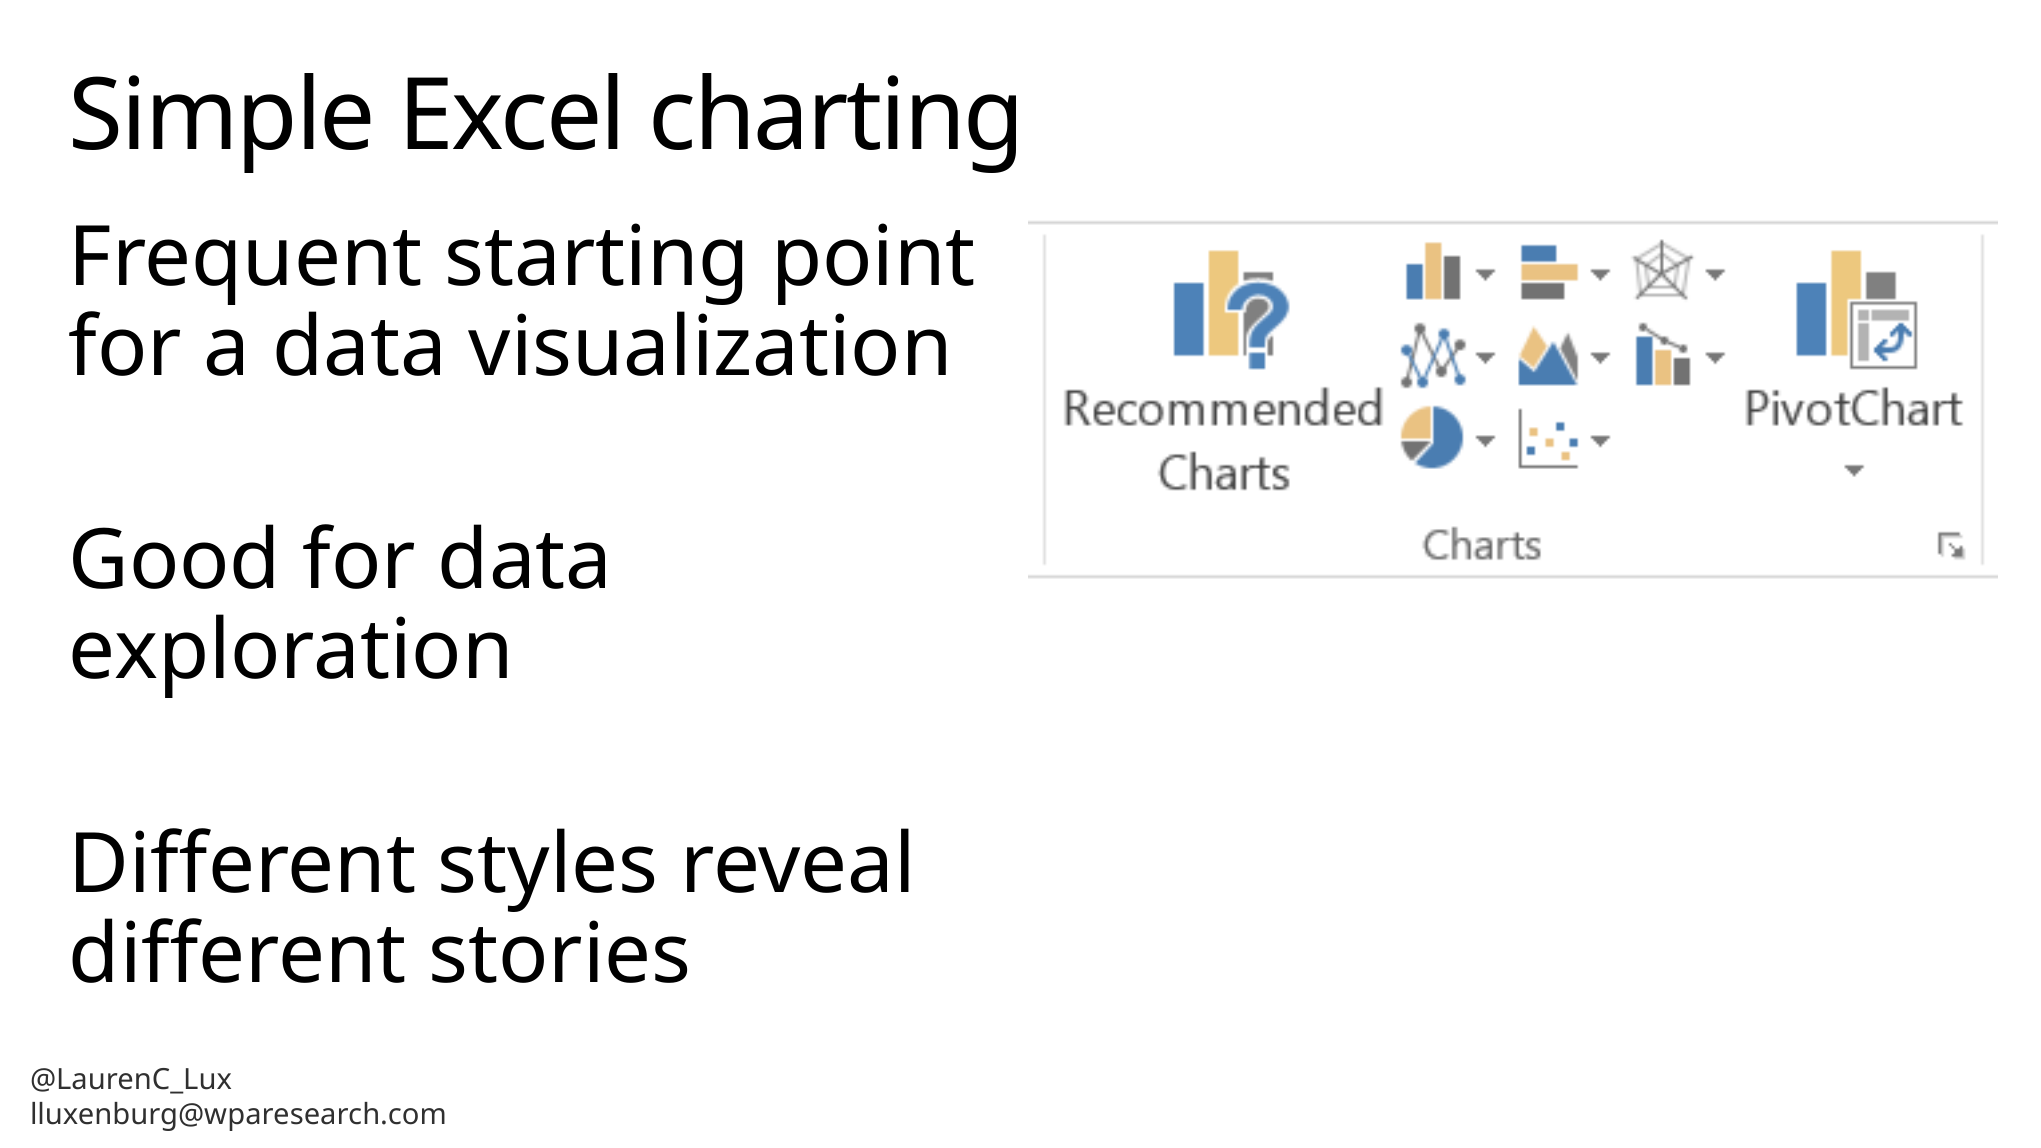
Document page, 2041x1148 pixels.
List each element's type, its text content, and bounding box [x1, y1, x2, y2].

picture [1028, 198, 1999, 587]
title Simple Excel charting [45, 48, 1996, 199]
list Frequent starting point for a data visualization Good for data exploration Different styles reveal different stories [45, 199, 1029, 947]
